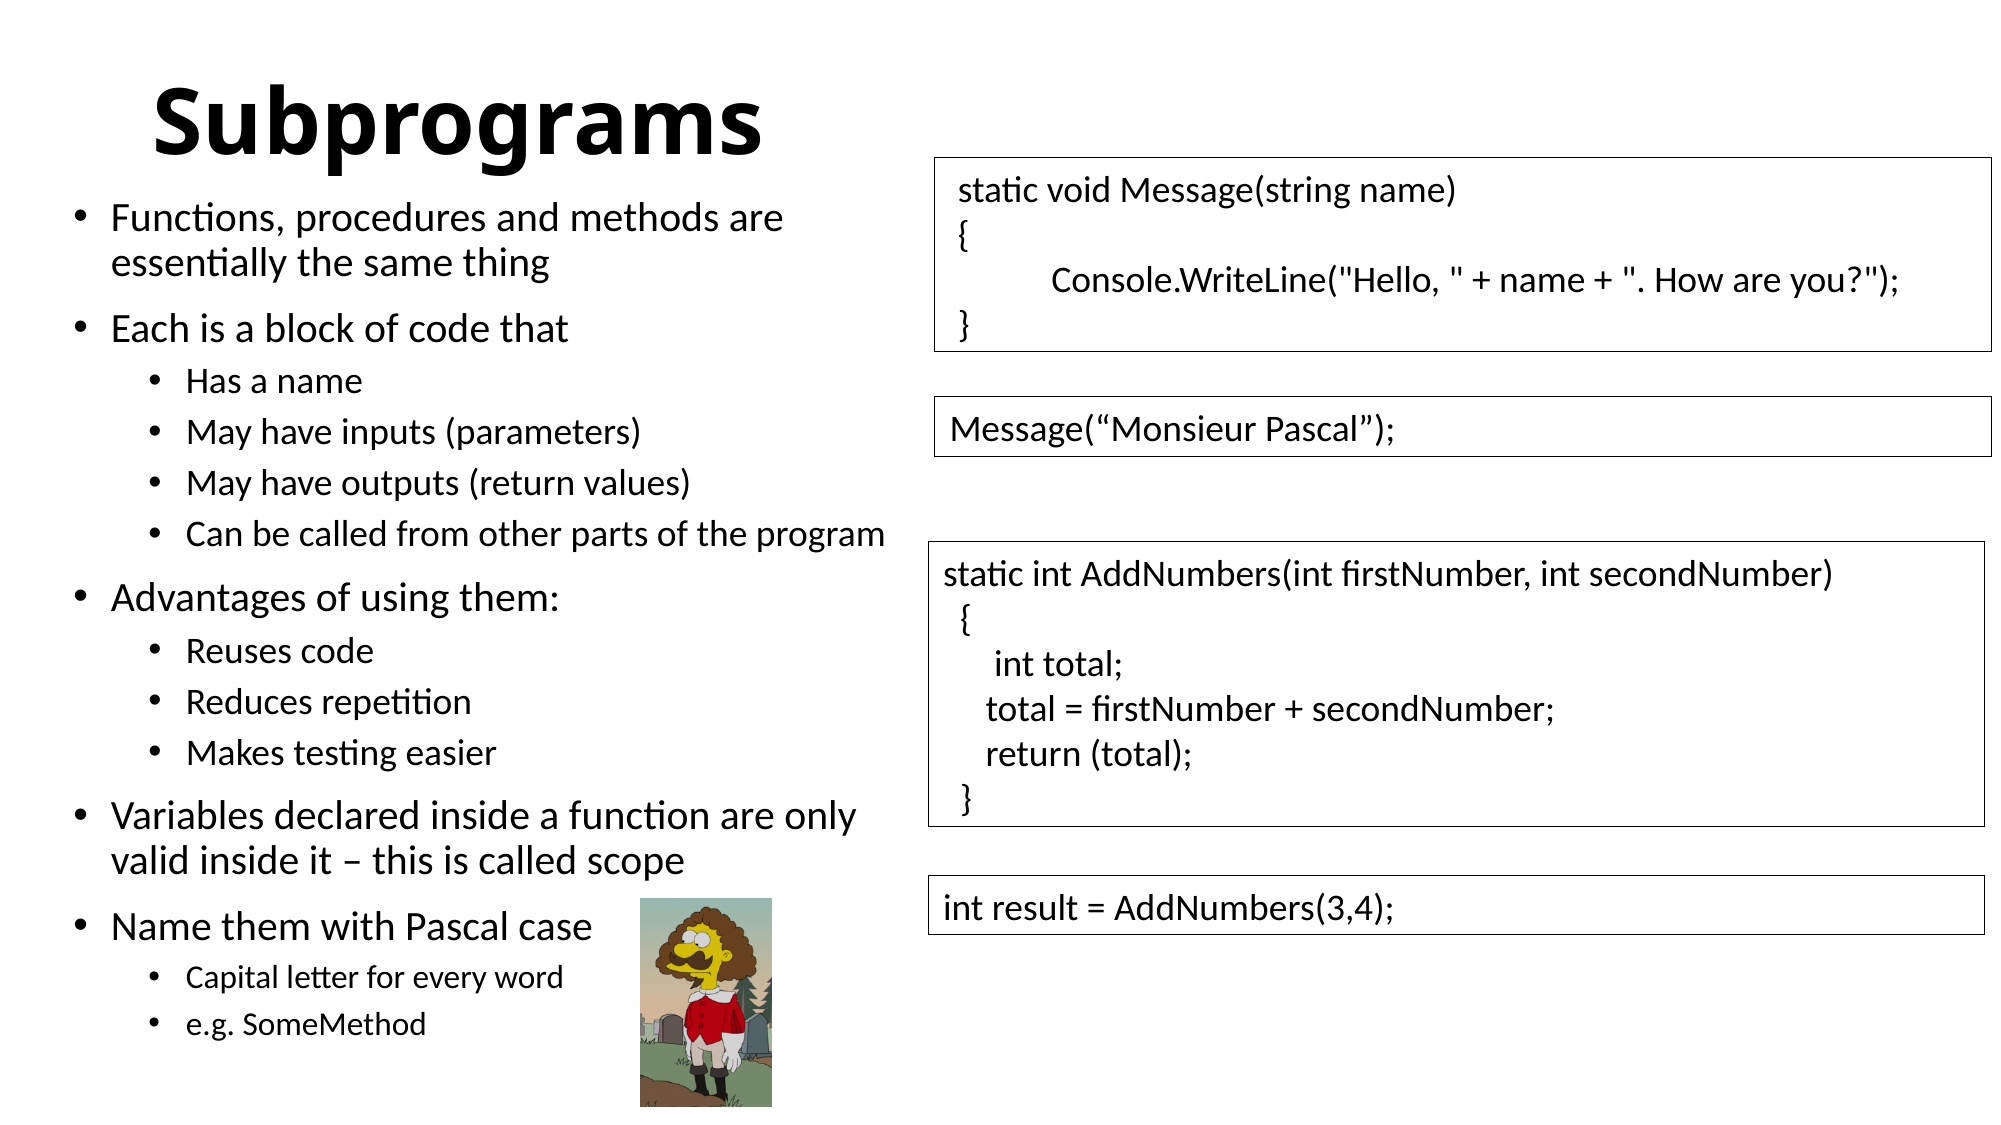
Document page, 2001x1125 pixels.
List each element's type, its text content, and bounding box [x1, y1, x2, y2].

text_box Message(“Monsieur Pascal”); [934, 396, 1992, 457]
title Subprograms [137, 16, 1863, 187]
text_box static void Message(string name) { Console.WriteLine("Hello, " + name + ". How are you?"); } [934, 157, 1992, 352]
list Functions, procedures and methods are essentially the same thing Each is a block of code that Has a name May have inputs (parameters) May have outputs (return values) Can be called from other parts of the program Advantages of using them: Reuses code Reduces repetition Makes testing easier Variables declared inside a function are only valid inside it – this is called scope Name them with Pascal case Capital letter for every word e.g. SomeMethod [58, 187, 935, 1103]
text_box int result = AddNumbers(3,4); [928, 875, 1985, 935]
text_box static int AddNumbers(int firstNumber, int secondNumber) { int total; total = firstNumber + secondNumber; return (total); } [928, 541, 1985, 827]
picture [640, 898, 772, 1107]
